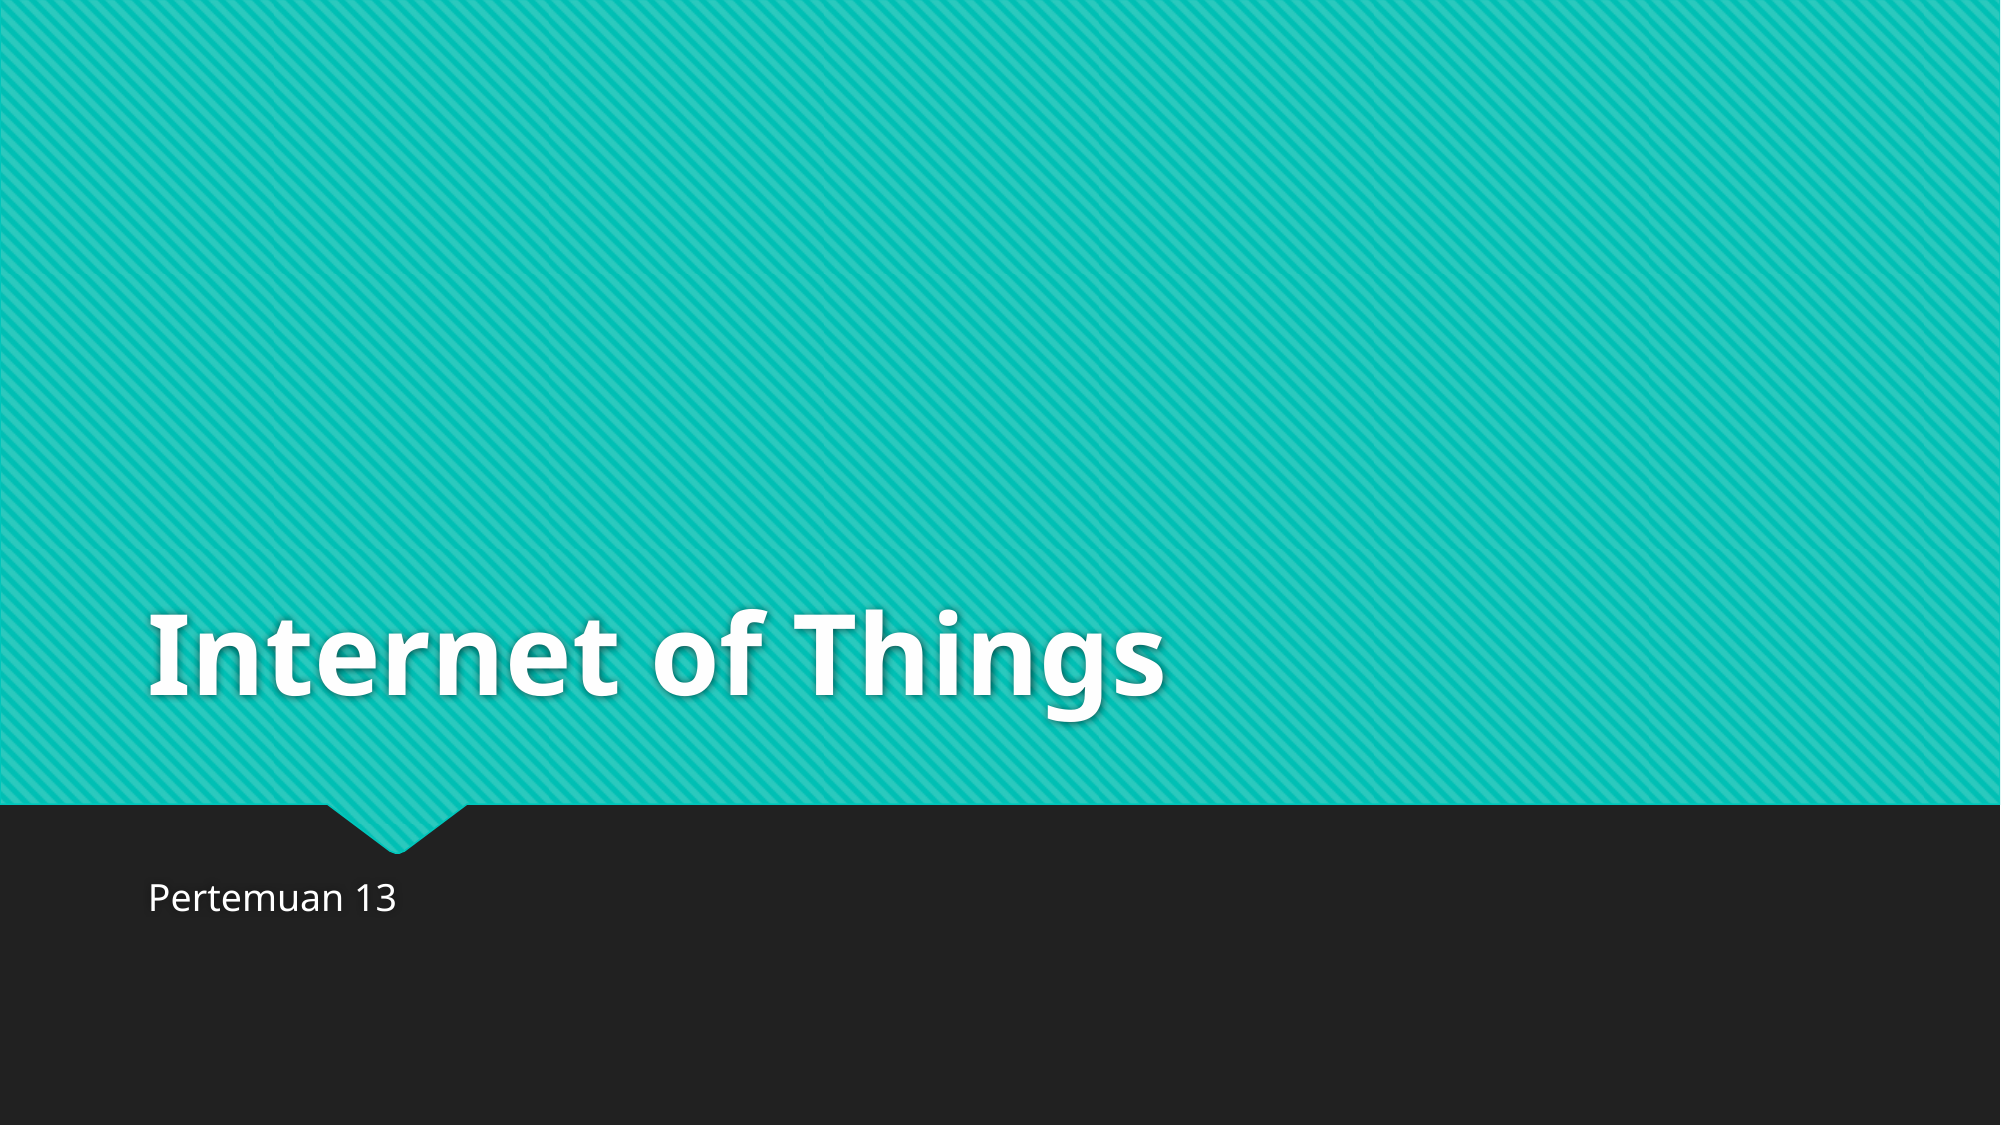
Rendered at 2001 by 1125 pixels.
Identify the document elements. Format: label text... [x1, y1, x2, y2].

title Internet of Things [132, 237, 1868, 726]
subtitle Pertemuan 13 [132, 866, 1868, 938]
